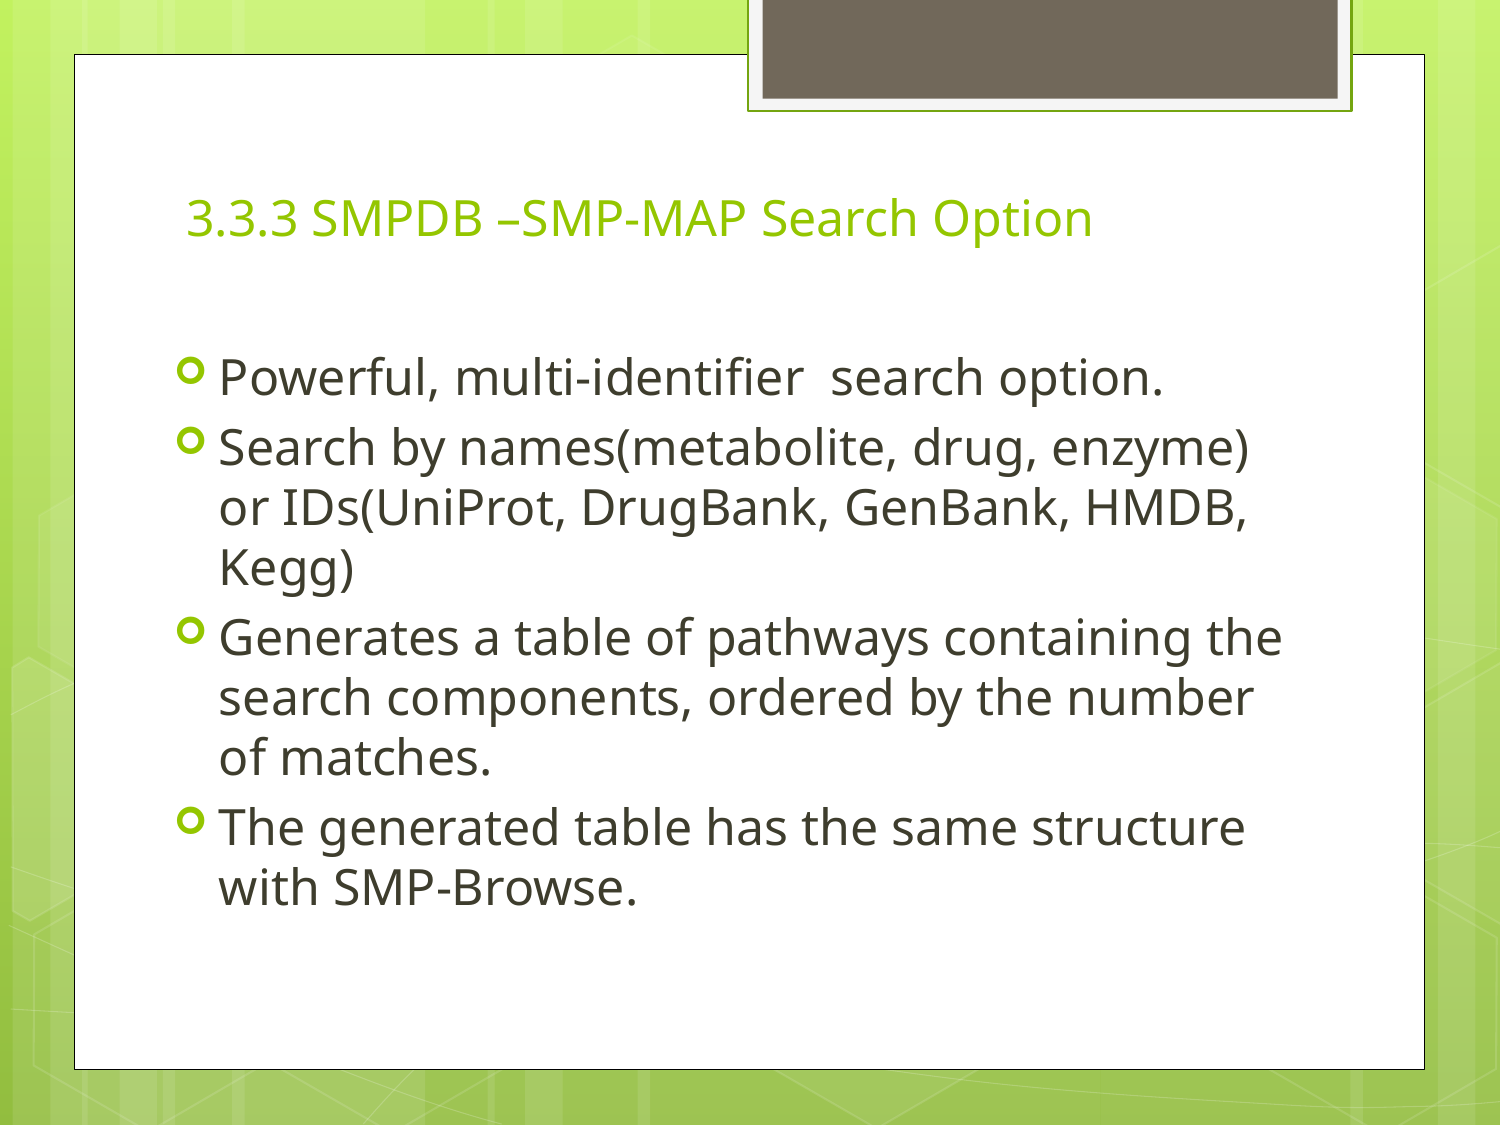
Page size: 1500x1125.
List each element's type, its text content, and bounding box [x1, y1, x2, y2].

list Powerful, multi-identifier search option. Search by names(metabolite, drug, enzyme) or IDs(UniProt, DrugBank, GenBank, HMDB, Kegg) Generates a table of pathways containing the search components, ordered by the number of matches. The generated table has the same structure with SMP-Browse. [147, 338, 1329, 1071]
title 3.3.3 SMPDB –SMP-MAP Search Option [171, 66, 1324, 254]
